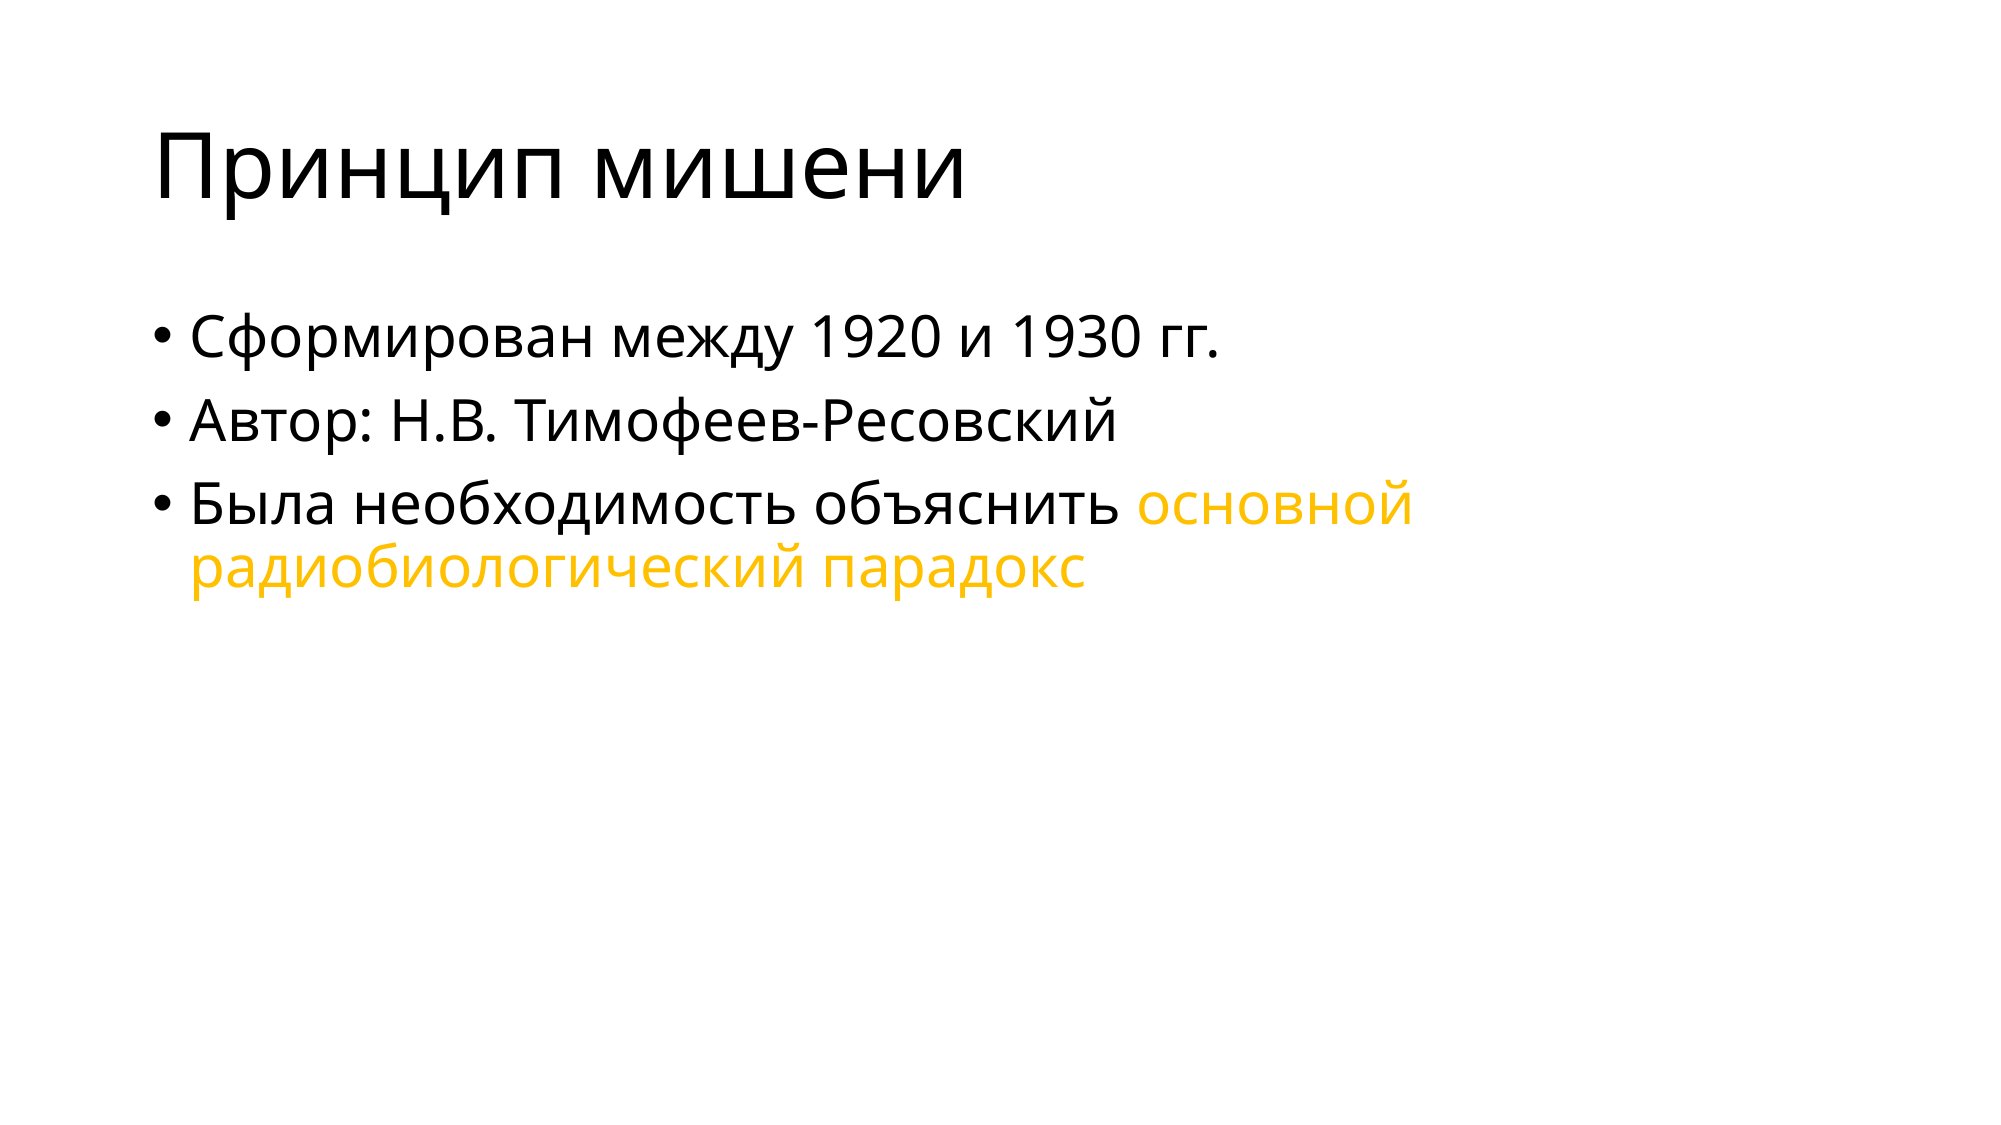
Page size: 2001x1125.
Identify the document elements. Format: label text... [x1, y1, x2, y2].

list Сформирован между 1920 и 1930 гг. Автор: Н.В. Тимофеев-Ресовский Была необходимость объяснить основной радиобиологический парадокс [137, 299, 1863, 1014]
title Принцип мишени [137, 59, 1863, 278]
